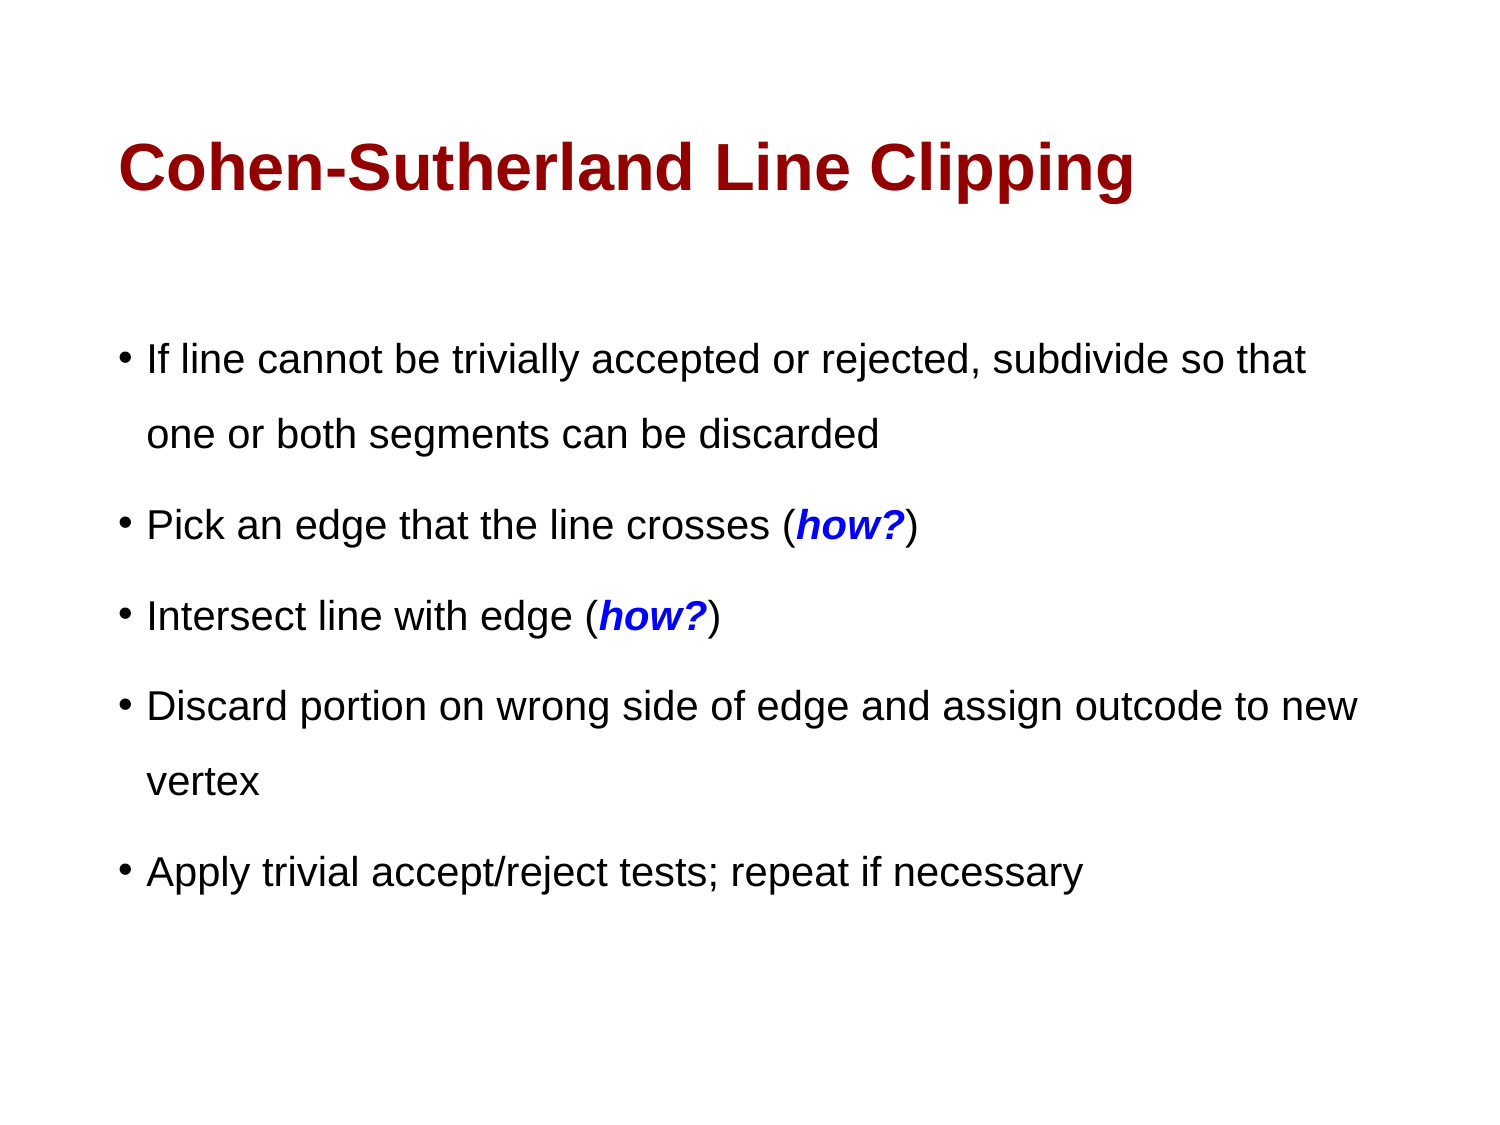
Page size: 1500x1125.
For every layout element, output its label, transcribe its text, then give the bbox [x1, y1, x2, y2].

title Cohen-Sutherland Line Clipping [103, 59, 1397, 278]
list If line cannot be trivially accepted or rejected, subdivide so that one or both segments can be discarded Pick an edge that the line crosses (how?) Intersect line with edge (how?) Discard portion on wrong side of edge and assign outcode to new vertex Apply trivial accept/reject tests; repeat if necessary [103, 299, 1397, 1014]
